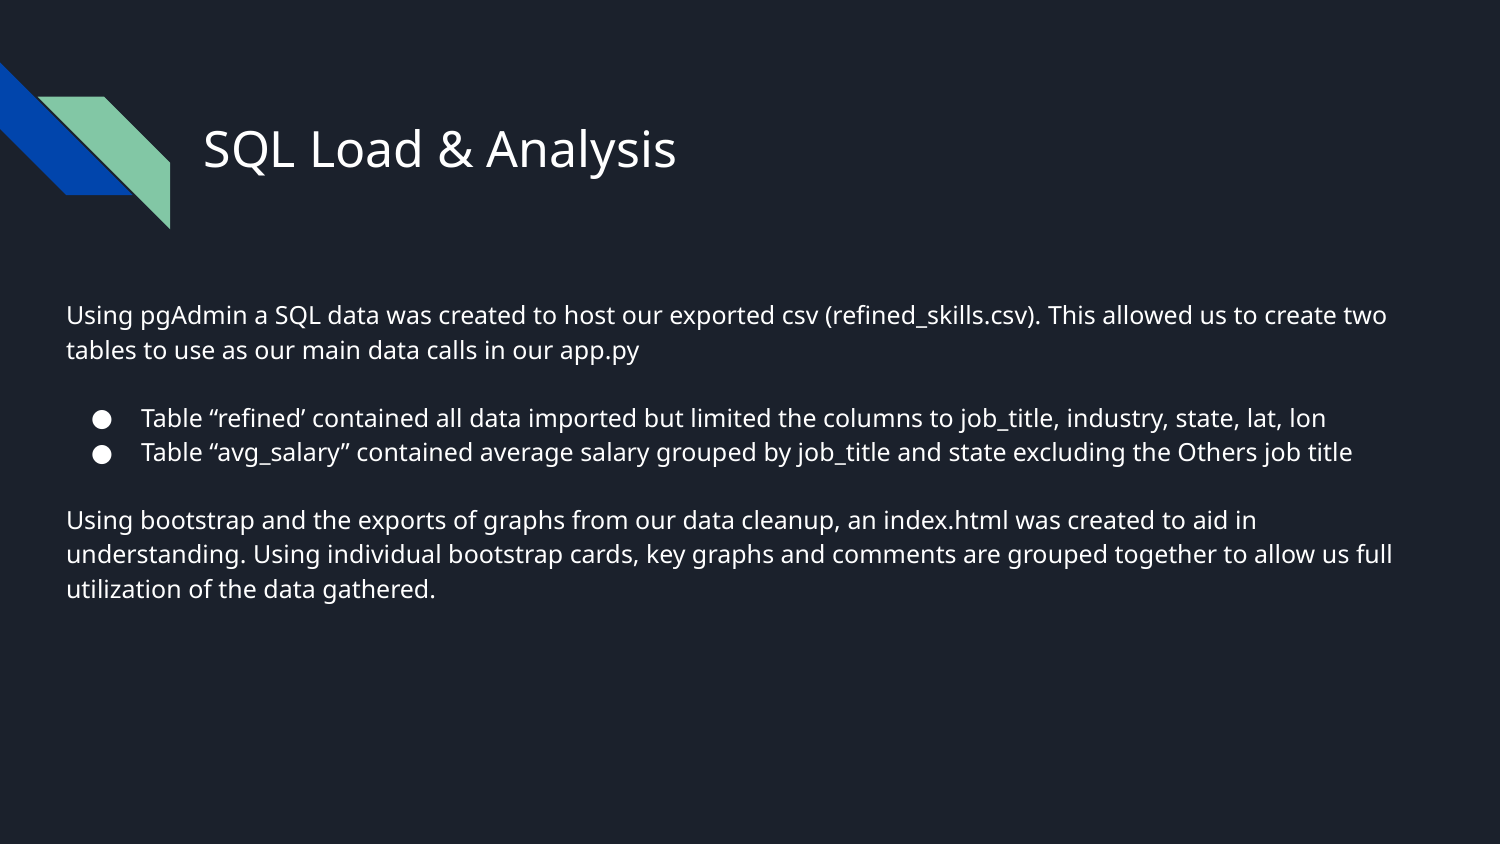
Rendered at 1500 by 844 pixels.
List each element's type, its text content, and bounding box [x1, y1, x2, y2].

title SQL Load & Analysis [188, 102, 739, 189]
list Using pgAdmin a SQL data was created to host our exported csv (refined_skills.csv). This allowed us to create two tables to use as our main data calls in our app.py Table “refined’ contained all data imported but limited the columns to job_title, industry, state, lat, lon Table “avg_salary” contained average salary grouped by job_title and state excluding the Others job title Using bootstrap and the exports of graphs from our data cleanup, an index.html was created to aid in understanding. Using individual bootstrap cards, key graphs and comments are grouped together to allow us full utilization of the data gathered. [51, 280, 1433, 586]
